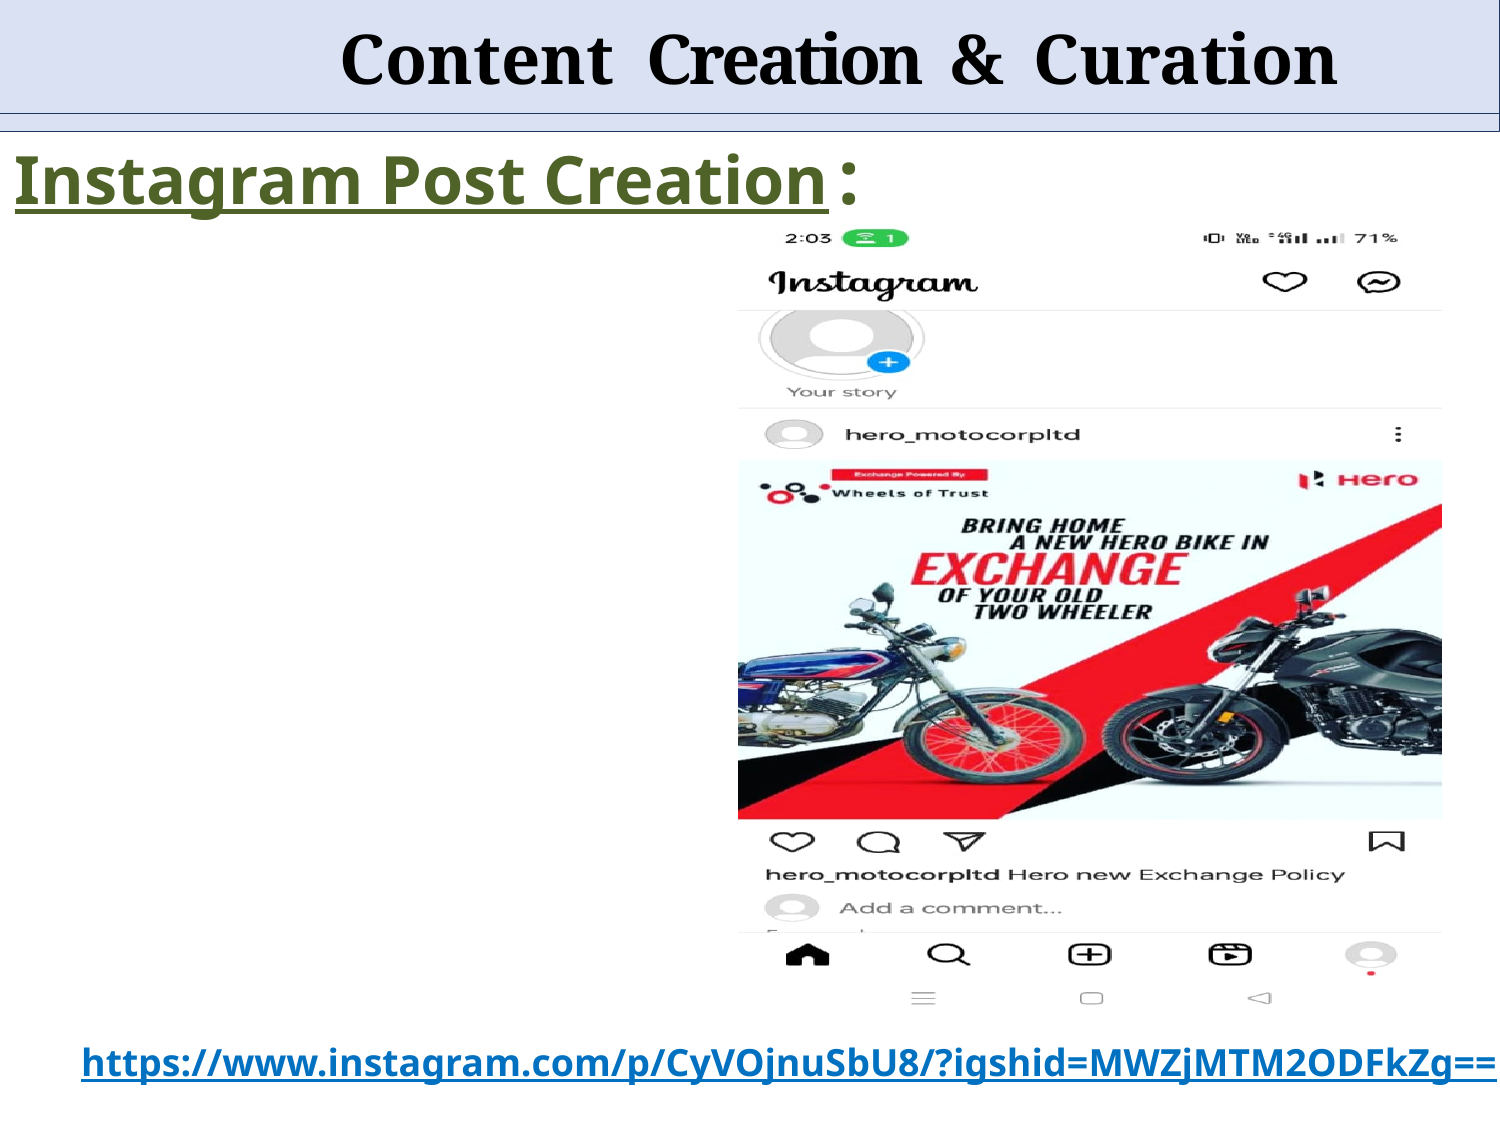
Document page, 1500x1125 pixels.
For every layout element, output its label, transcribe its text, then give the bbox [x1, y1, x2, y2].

title Content Creation & Curation [0, 122, 1441, 205]
picture [737, 222, 1442, 1020]
text_box Instagram Post Creation : [12, 153, 1097, 220]
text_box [0, 0, 1500, 115]
text_box https://www.instagram.com/p/CyVOjnuSbU8/?igshid=MWZjMTM2ODFkZg== [66, 1031, 1500, 1091]
